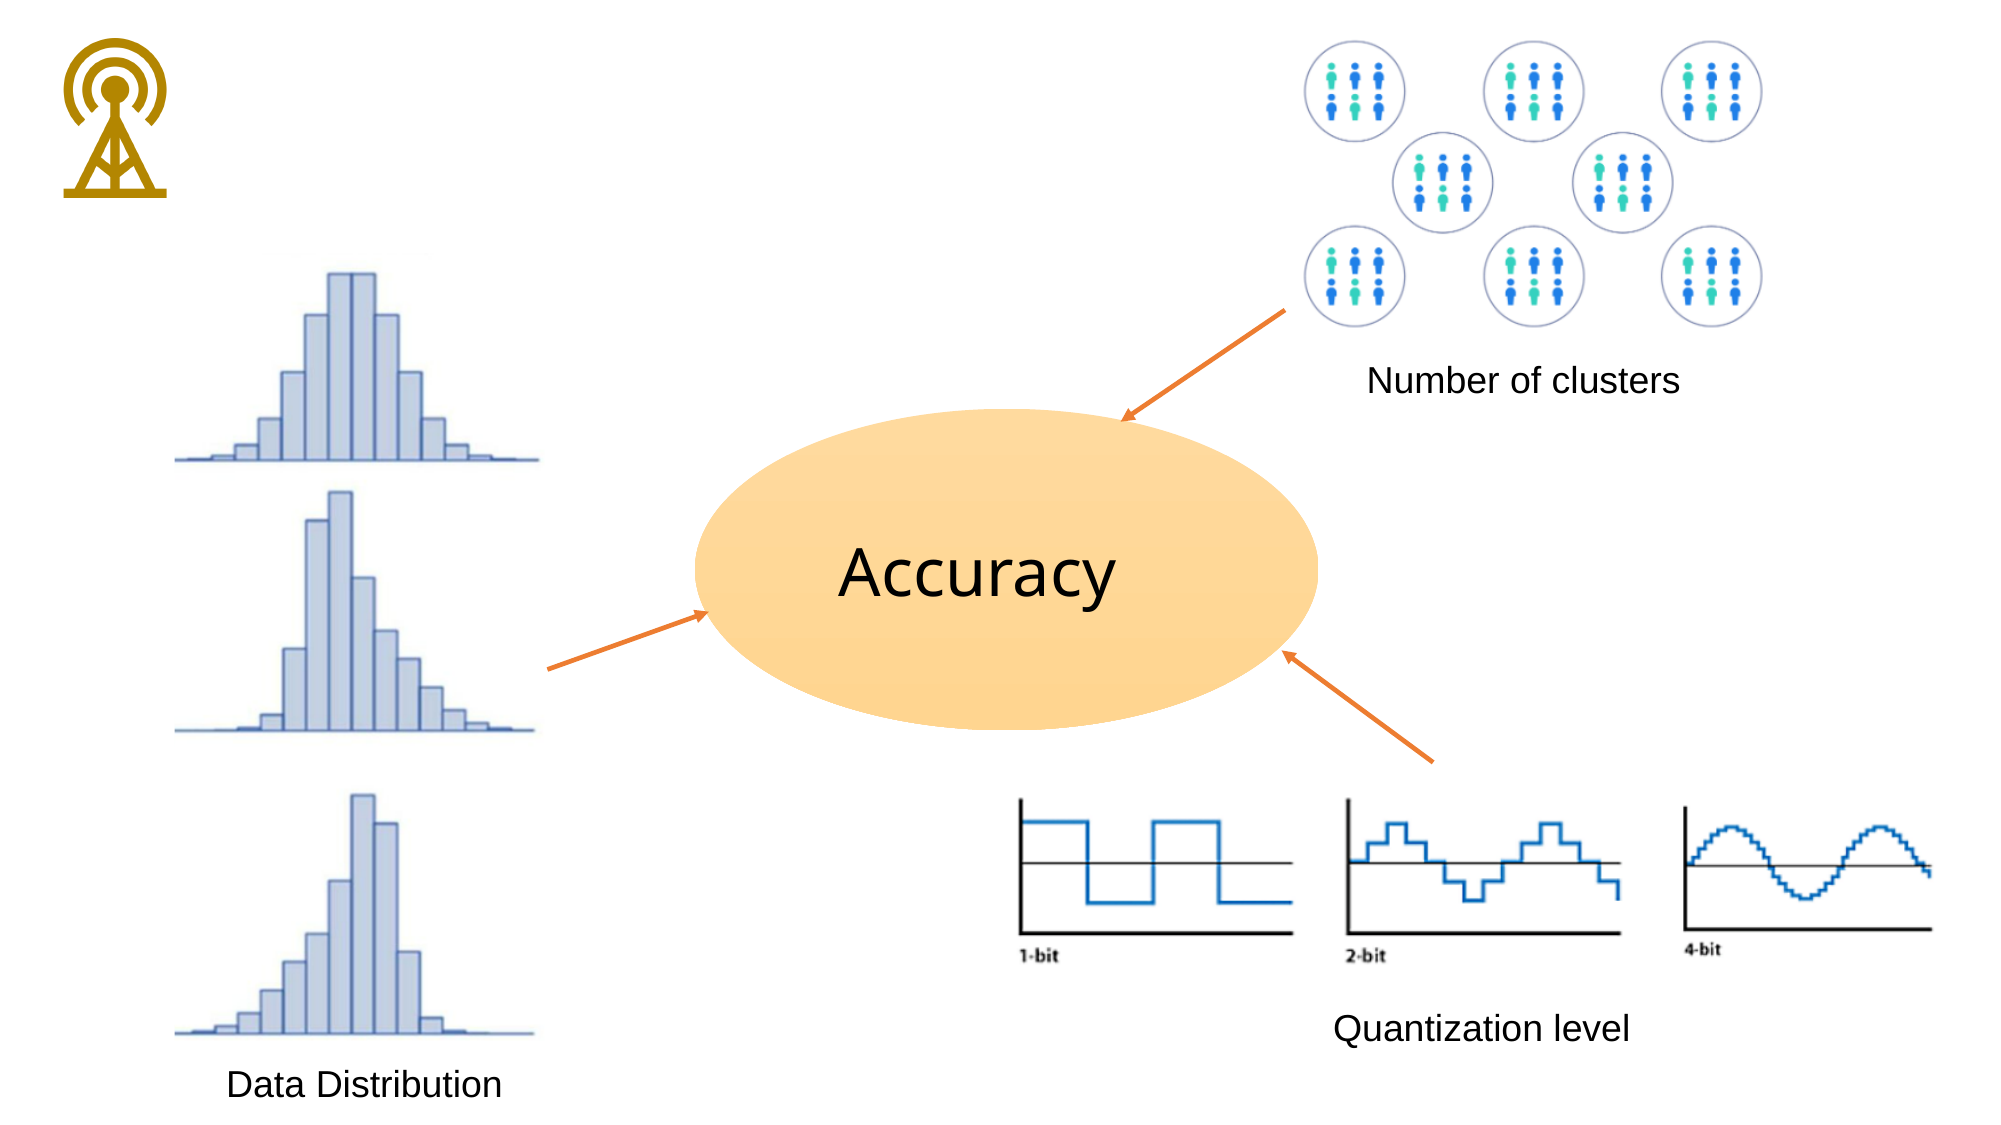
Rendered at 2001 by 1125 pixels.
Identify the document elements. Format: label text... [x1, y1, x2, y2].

text_box Quantization level [1318, 996, 1748, 1057]
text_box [1120, 309, 1285, 422]
text_box [694, 408, 1304, 731]
text_box Accuracy [823, 520, 1484, 619]
picture [956, 762, 1952, 979]
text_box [1281, 650, 1434, 763]
picture [1284, 22, 1781, 331]
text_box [547, 611, 709, 670]
picture [35, 38, 195, 198]
picture [174, 253, 562, 1048]
text_box Data Distribution [211, 1052, 641, 1113]
text_box Number of clusters [1351, 348, 1781, 408]
